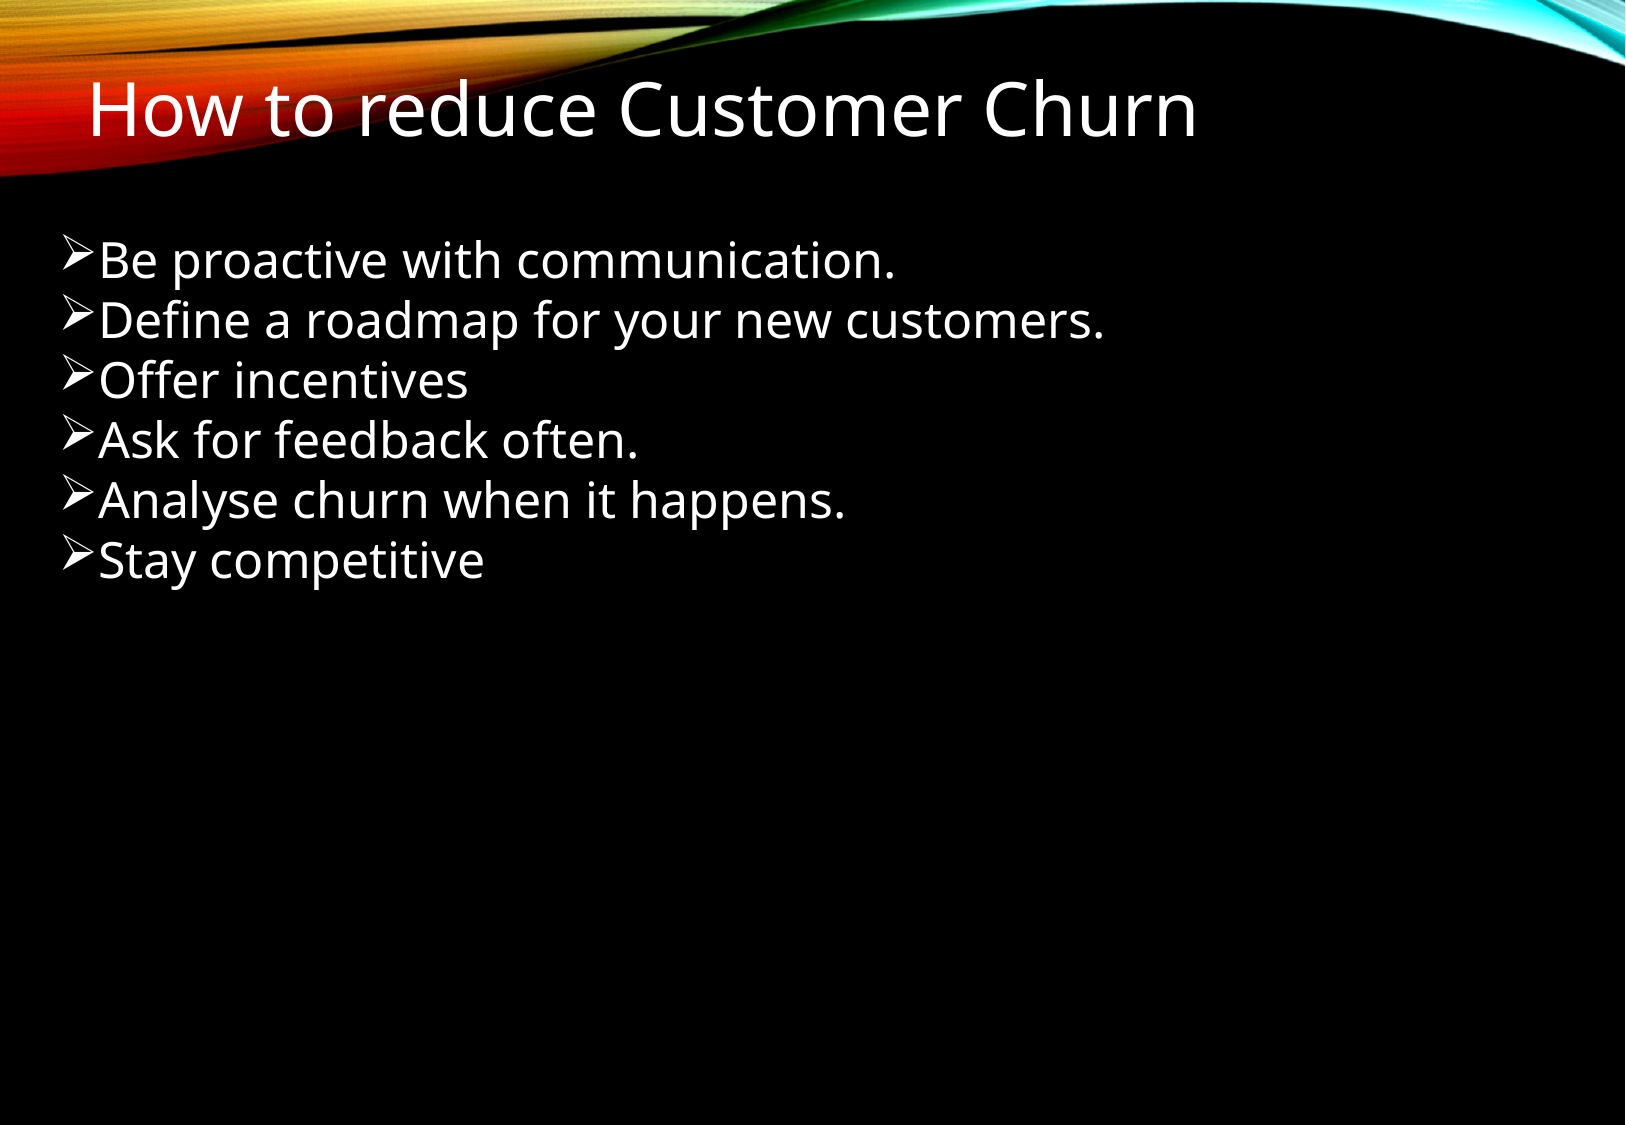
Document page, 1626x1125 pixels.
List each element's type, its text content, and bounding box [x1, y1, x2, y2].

picture [0, 0, 1625, 178]
text_box Be proactive with communication. Define a roadmap for your new customers. Offer incentives Ask for feedback often. Analyse churn when it happens. Stay competitive [43, 221, 1219, 597]
text_box How to reduce Customer Churn [71, 53, 1387, 159]
